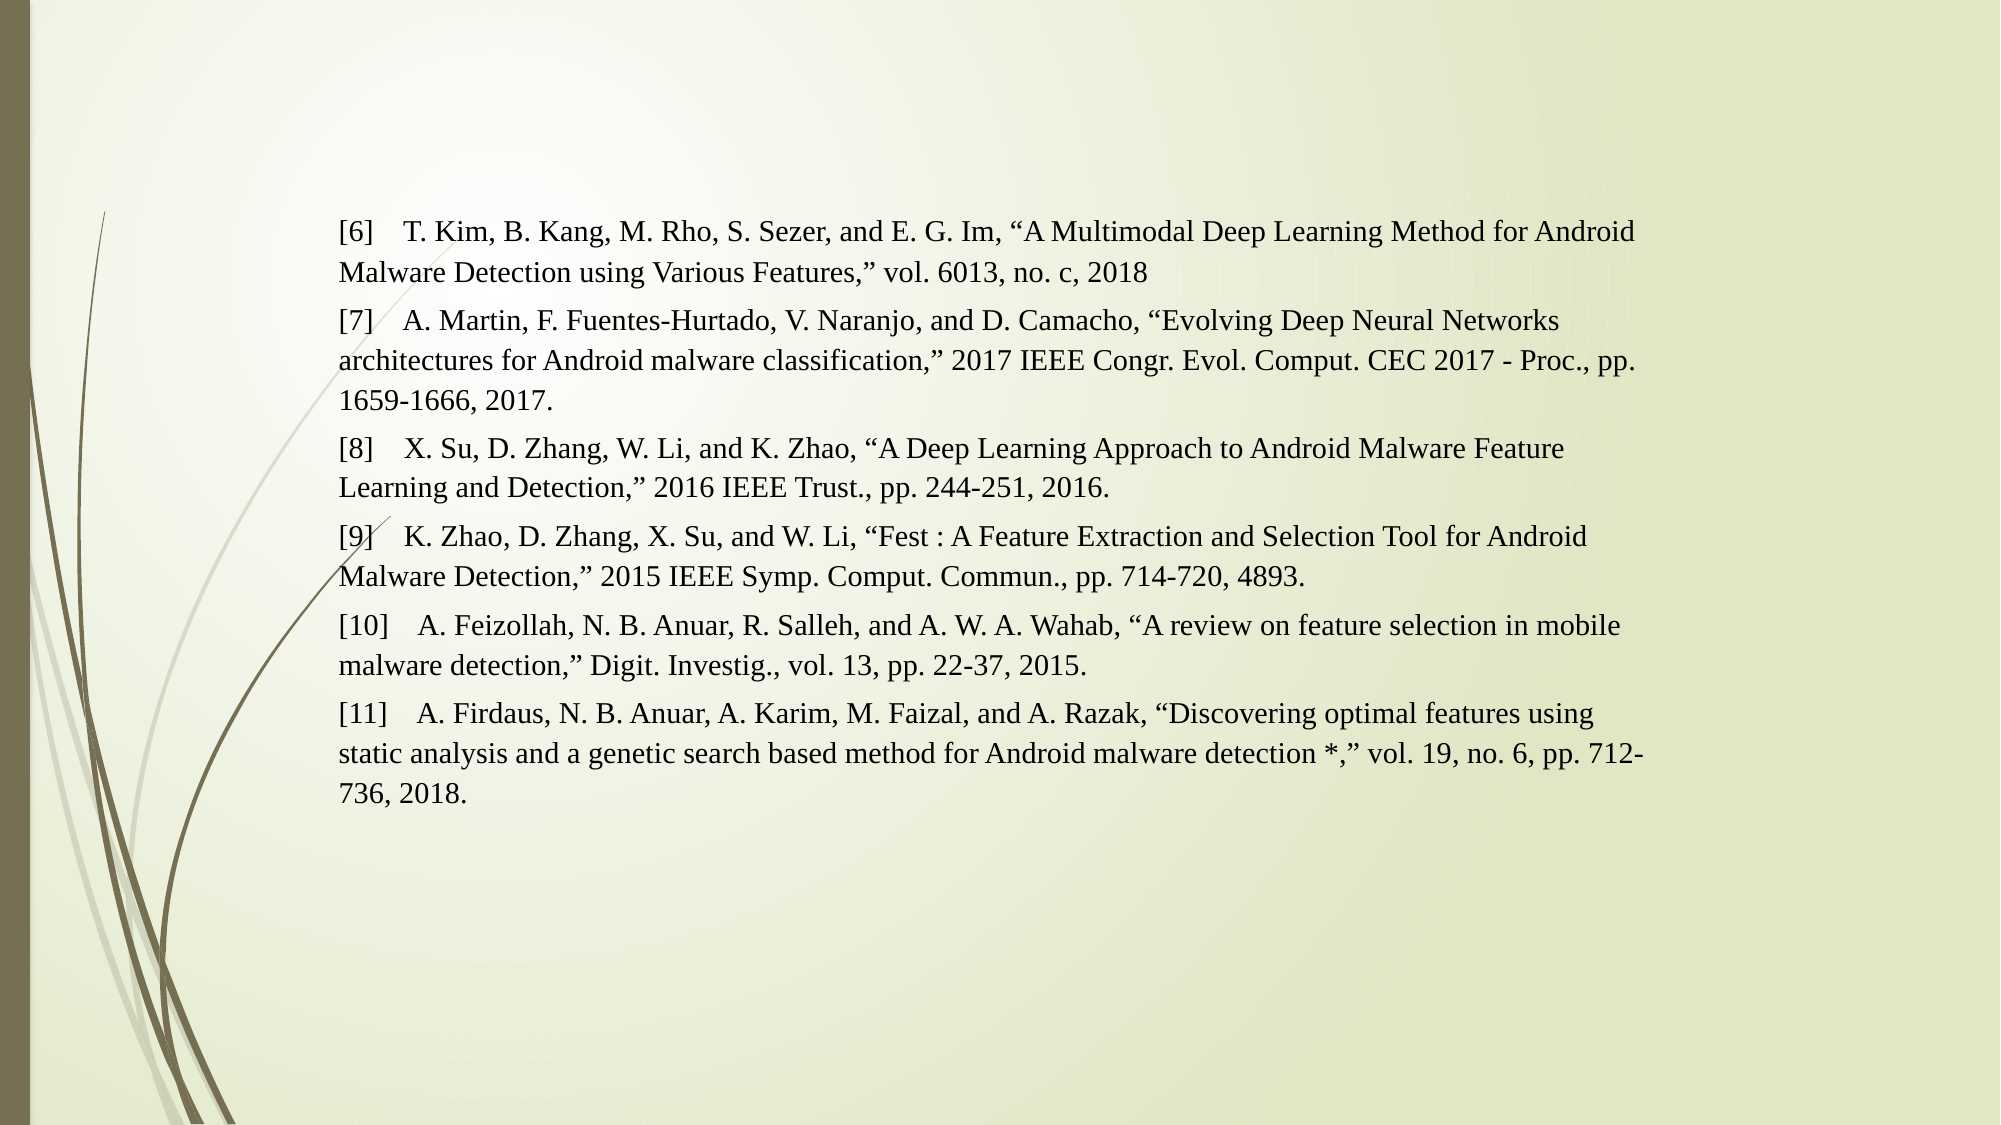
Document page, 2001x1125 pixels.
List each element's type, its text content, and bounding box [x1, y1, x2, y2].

text_box [6] T. Kim, B. Kang, M. Rho, S. Sezer, and E. G. Im, “A Multimodal Deep Learning Method for Android Malware Detection using Various Features,” vol. 6013, no. c, 2018 [7] A. Martin, F. Fuentes-Hurtado, V. Naranjo, and D. Camacho, “Evolving Deep Neural Networks architectures for Android malware classification,” 2017 IEEE Congr. Evol. Comput. CEC 2017 - Proc., pp. 1659-1666, 2017. [8] X. Su, D. Zhang, W. Li, and K. Zhao, “A Deep Learning Approach to Android Malware Feature Learning and Detection,” 2016 IEEE Trust., pp. 244-251, 2016. [9] K. Zhao, D. Zhang, X. Su, and W. Li, “Fest : A Feature Extraction and Selection Tool for Android Malware Detection,” 2015 IEEE Symp. Comput. Commun., pp. 714-720, 4893. [10] A. Feizollah, N. B. Anuar, R. Salleh, and A. W. A. Wahab, “A review on feature selection in mobile malware detection,” Digit. Investig., vol. 13, pp. 22-37, 2015. [11] A. Firdaus, N. B. Anuar, A. Karim, M. Faizal, and A. Razak, “Discovering optimal features using static analysis and a genetic search based method for Android malware detection *,” vol. 19, no. 6, pp. 712- 736, 2018. [338, 207, 1654, 850]
